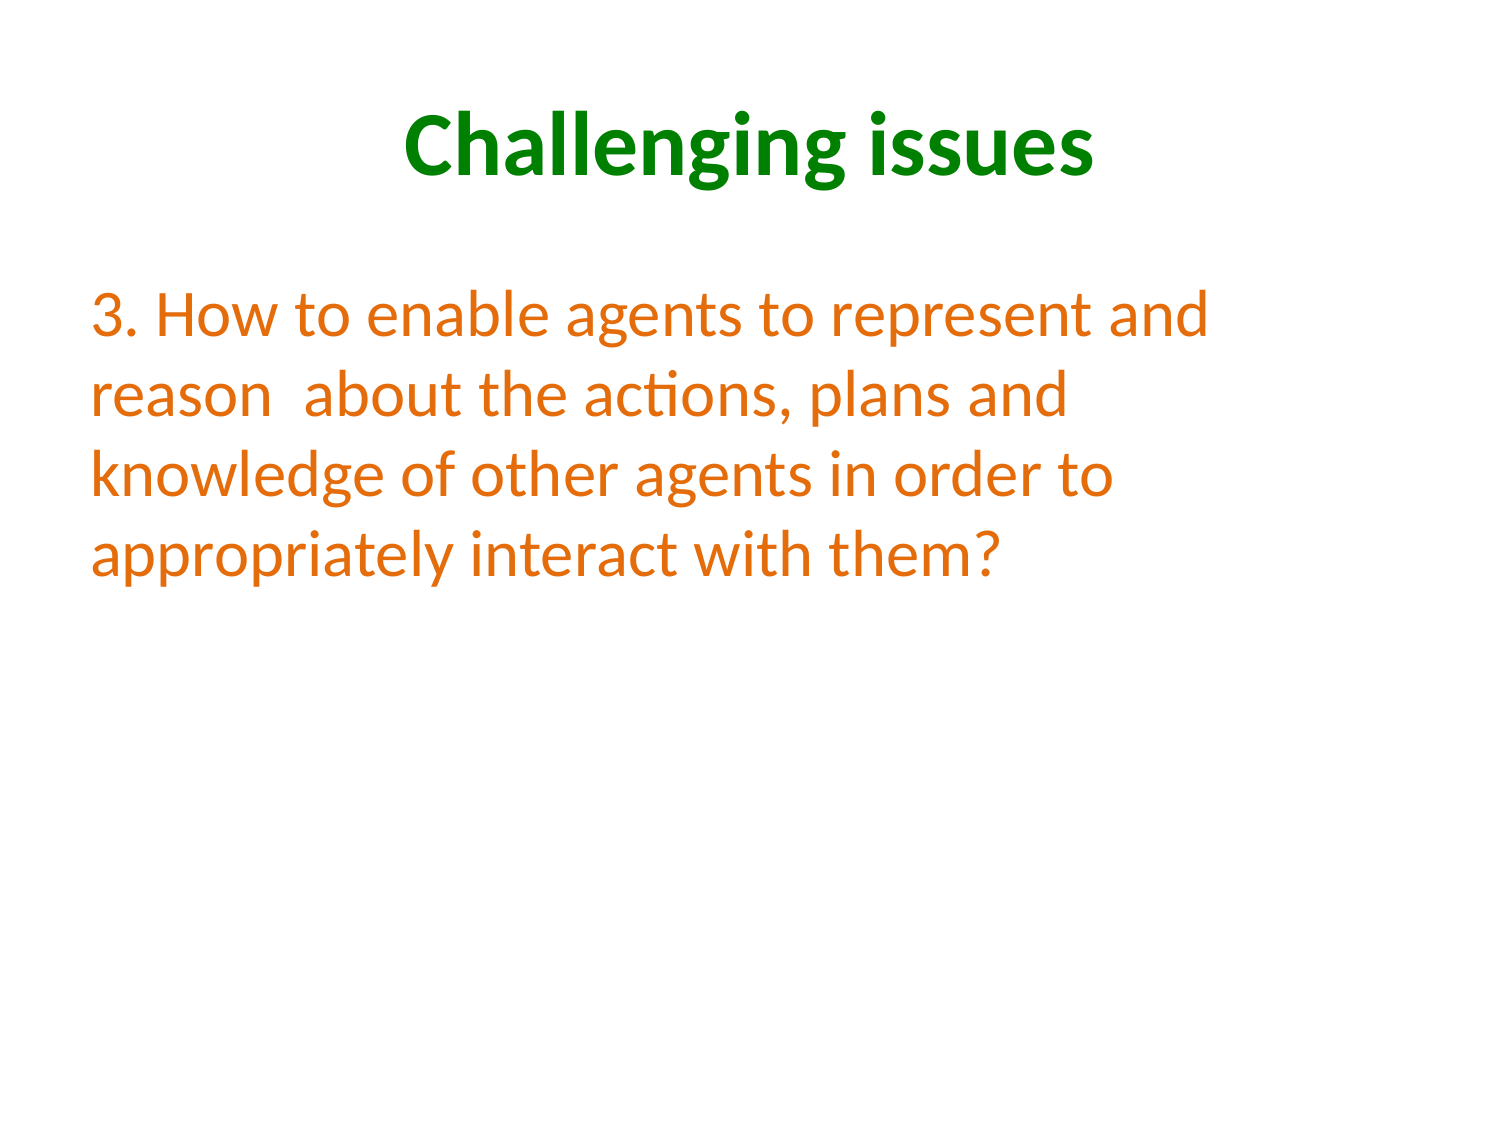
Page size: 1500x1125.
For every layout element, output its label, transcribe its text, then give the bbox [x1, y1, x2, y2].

title Challenging issues [75, 45, 1425, 233]
list 3. How to enable agents to represent and reason about the actions, plans and knowledge of other agents in order to appropriately interact with them? [75, 262, 1425, 1005]
